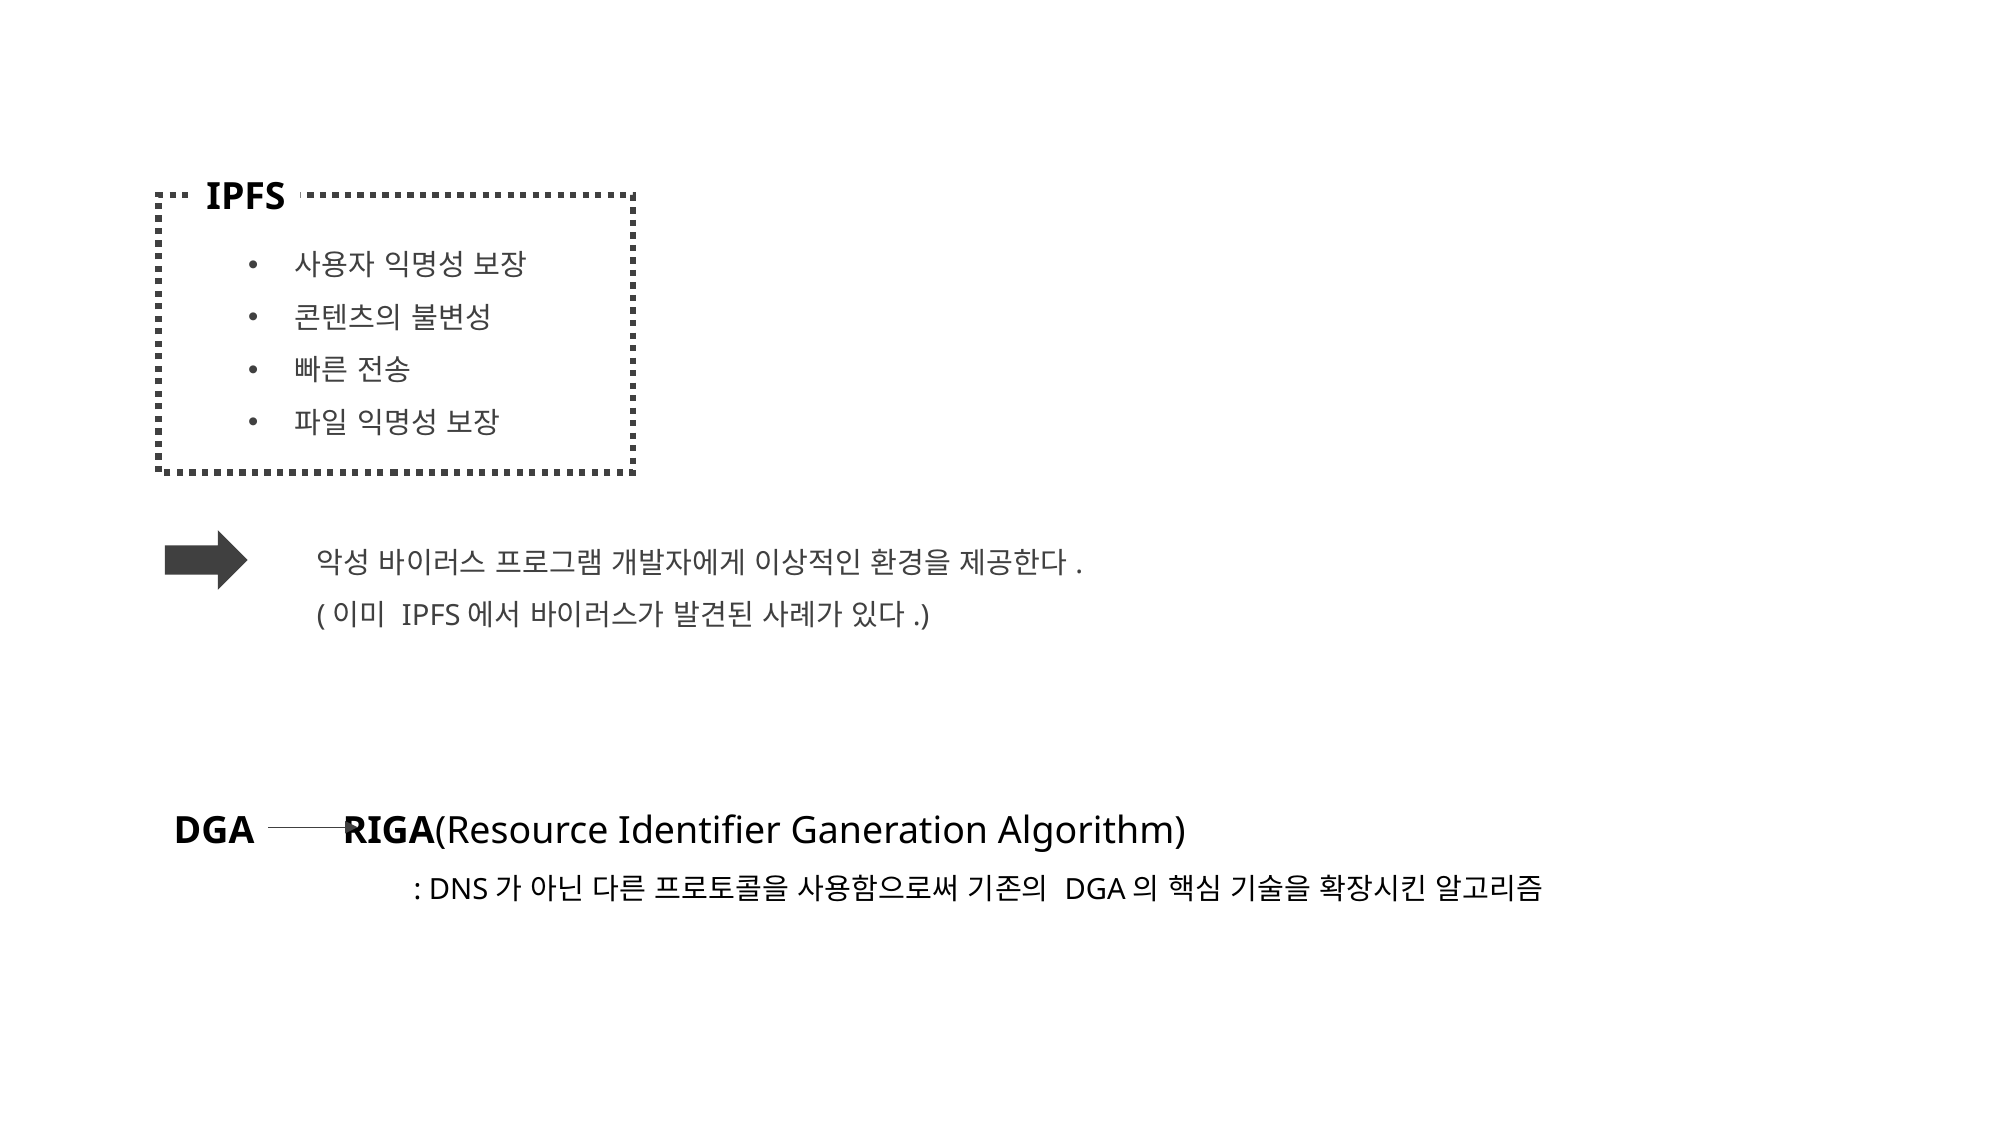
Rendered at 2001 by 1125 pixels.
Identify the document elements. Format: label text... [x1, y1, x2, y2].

text_box 악성 바이러스 프로그램 개발자에게 이상적인 환경을 제공한다. (이미 IPFS에서 바이러스가 발견된 사례가 있다.) [302, 536, 1099, 639]
text_box : DNS가 아닌 다른 프로토콜을 사용함으로써 기존의 DGA의 핵심 기술을 확장시킨 알고리즘 [398, 862, 1559, 913]
text_box IPFS [191, 164, 301, 225]
text_box DGA RIGA(Resource Identifier Ganeration Algorithm) [158, 798, 1202, 859]
text_box 사용자 익명성 보장 콘텐츠의 불변성 빠른 전송 파일 익명성 보장 [157, 194, 634, 474]
text_box [164, 530, 248, 590]
